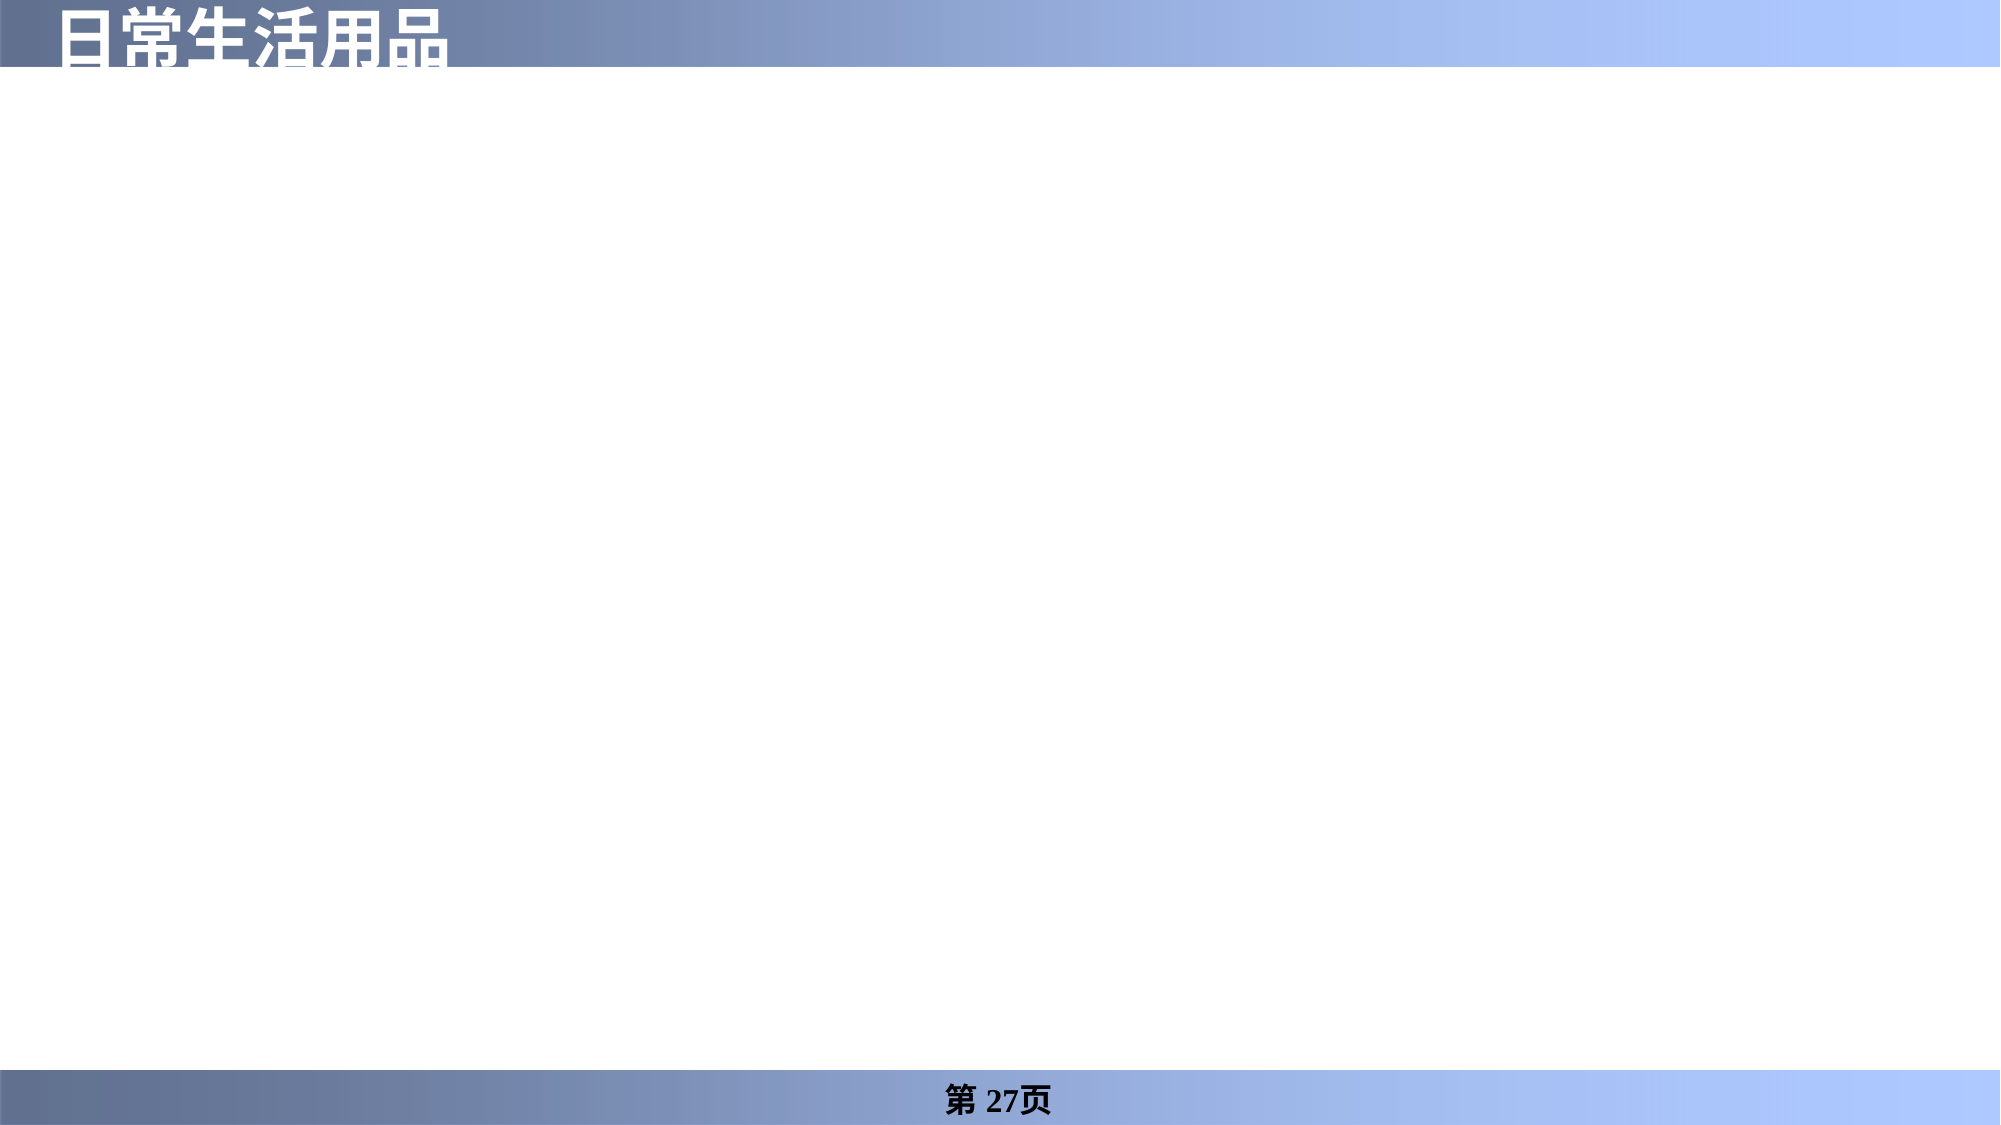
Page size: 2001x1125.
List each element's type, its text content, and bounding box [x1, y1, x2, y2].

title 日常生活用品 [52, 0, 1946, 71]
slide_number 第27页 [934, 1078, 1063, 1117]
